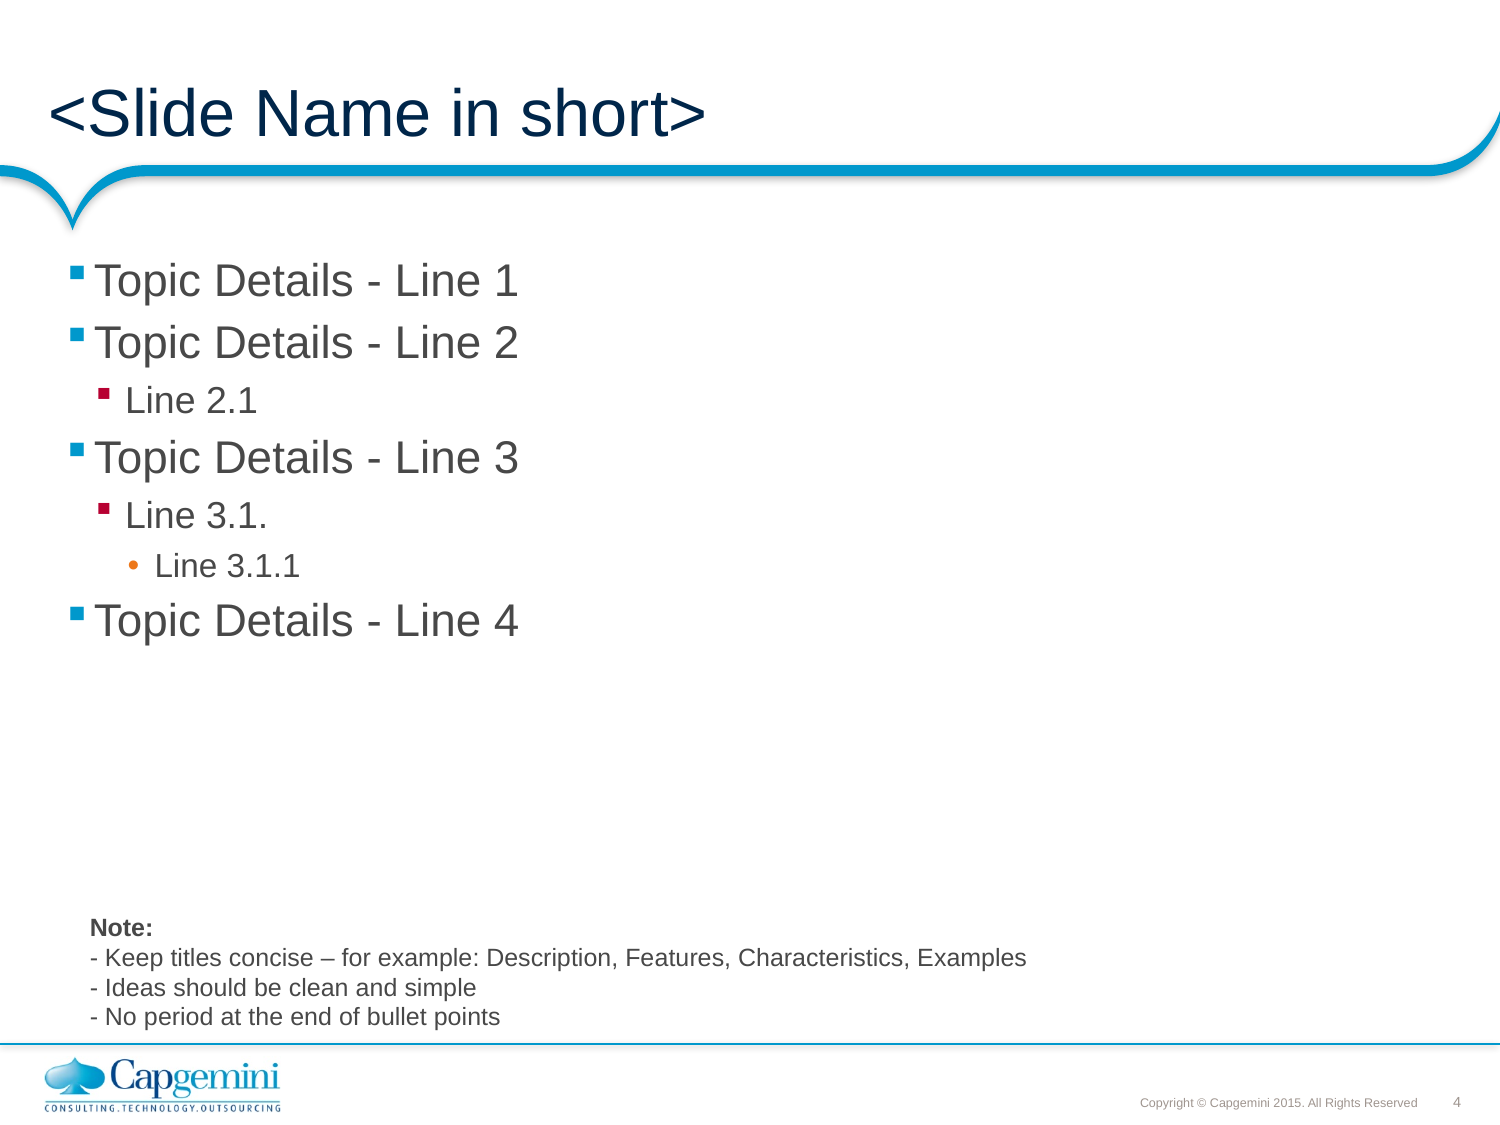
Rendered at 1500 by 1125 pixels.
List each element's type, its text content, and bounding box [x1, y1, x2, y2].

list Topic Details - Line 1 Topic Details - Line 2 Line 2.1 Topic Details - Line 3 Line 3.1. Line 3.1.1 Topic Details - Line 4 [48, 245, 1500, 1007]
text_box Note: - Keep titles concise – for example: Description, Features, Characteristics, Examples - Ideas should be clean and simple - No period at the end of bullet points [74, 903, 1425, 1036]
title <Slide Name in short> [0, 0, 1500, 165]
picture [44, 1056, 281, 1113]
